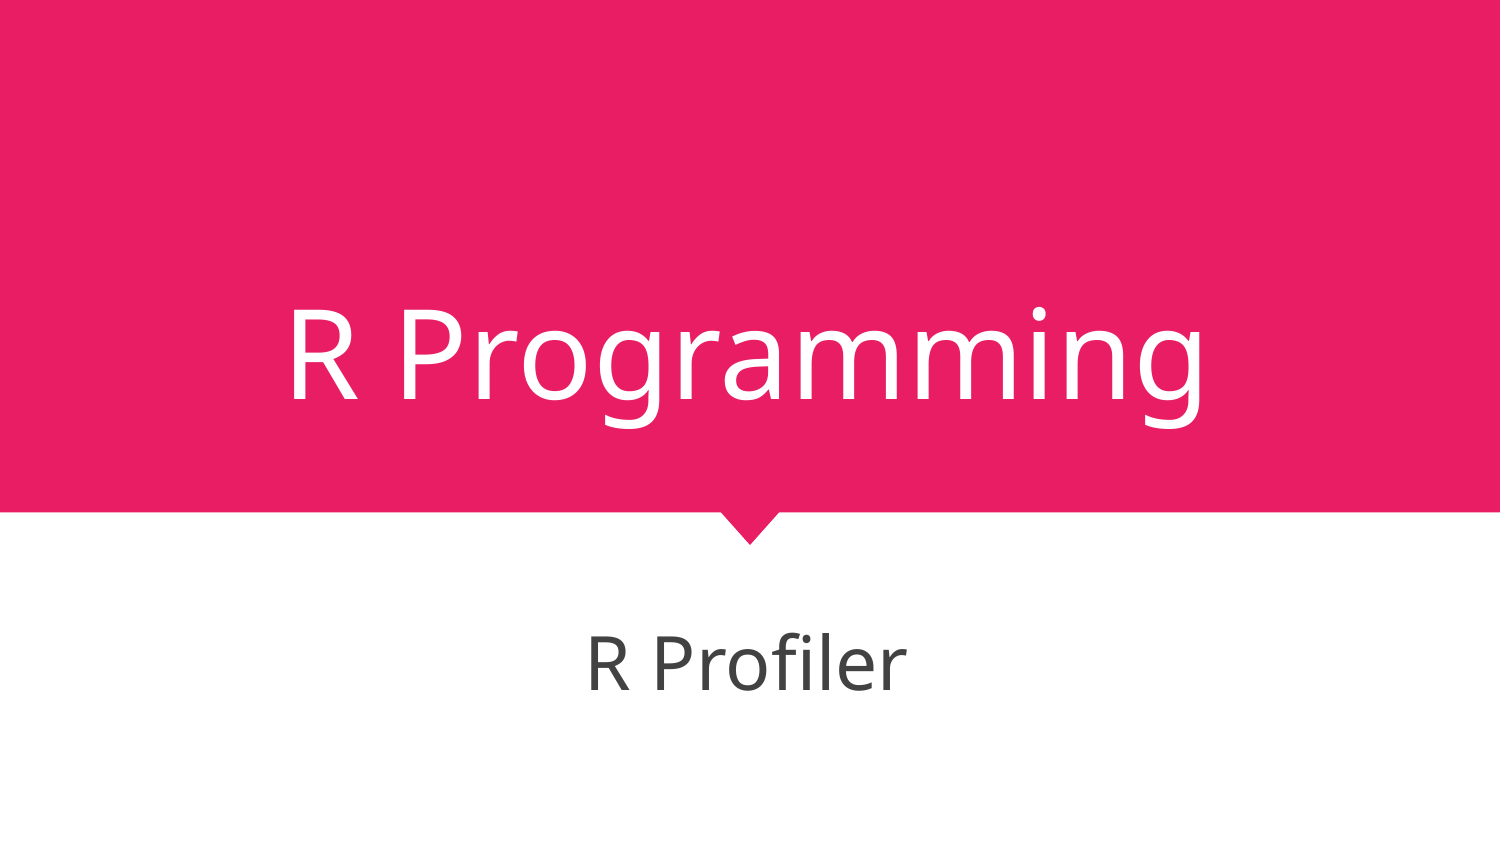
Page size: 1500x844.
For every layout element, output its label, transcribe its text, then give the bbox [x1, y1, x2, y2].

subtitle R Profiler [67, 557, 1427, 765]
title R Programming [67, 105, 1427, 452]
